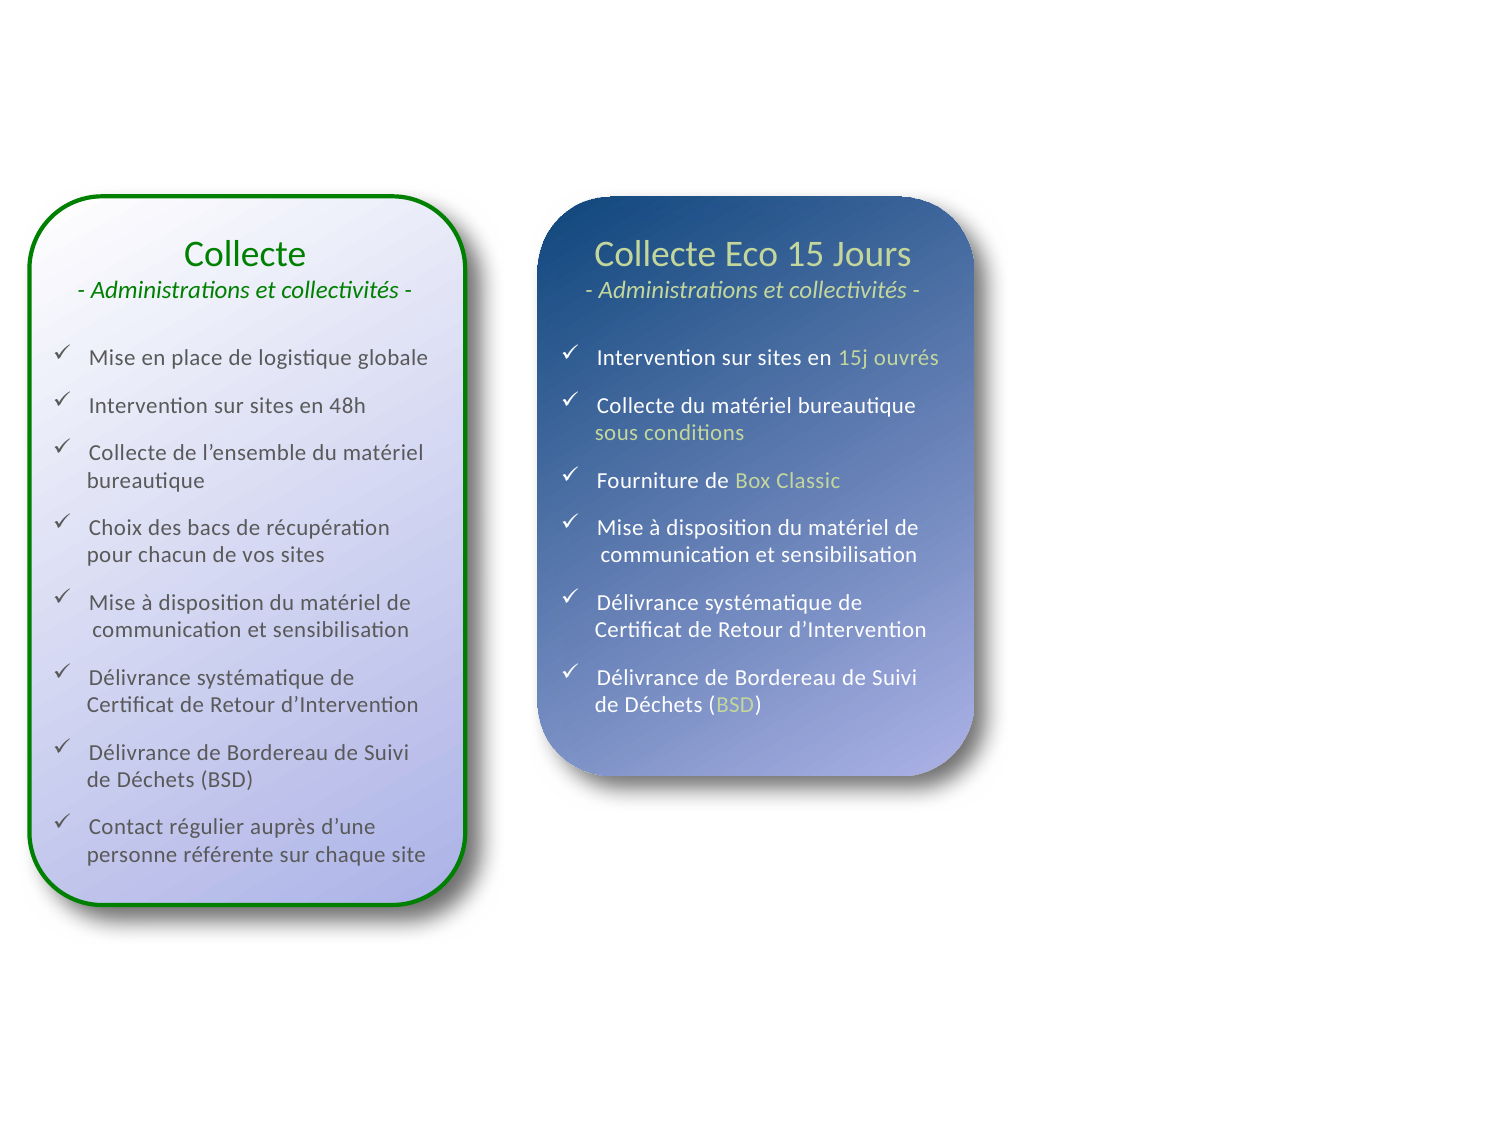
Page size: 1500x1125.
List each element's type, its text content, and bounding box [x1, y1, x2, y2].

text_box Collecte Eco 15 Jours - Administrations et collectivités - [552, 221, 954, 311]
text_box [27, 194, 468, 908]
text_box [535, 194, 976, 778]
text_box Mise en place de logistique globale Intervention sur sites en 48h Collecte de l’ensemble du matériel bureautique Choix des bacs de récupération pour chacun de vos sites Mise à disposition du matériel de communication et sensibilisation Délivrance systématique de Certificat de Retour d’Intervention Délivrance de Bordereau de Suivi de Déchets (BSD) Contact régulier auprès d’une personne référente sur chaque site [38, 335, 452, 875]
text_box Intervention sur sites en 15j ouvrés Collecte du matériel bureautique sous conditions Fourniture de Box Classic Mise à disposition du matériel de communication et sensibilisation Délivrance systématique de Certificat de Retour d’Intervention Délivrance de Bordereau de Suivi de Déchets (BSD) [546, 335, 960, 725]
text_box Collecte - Administrations et collectivités - [44, 221, 446, 311]
